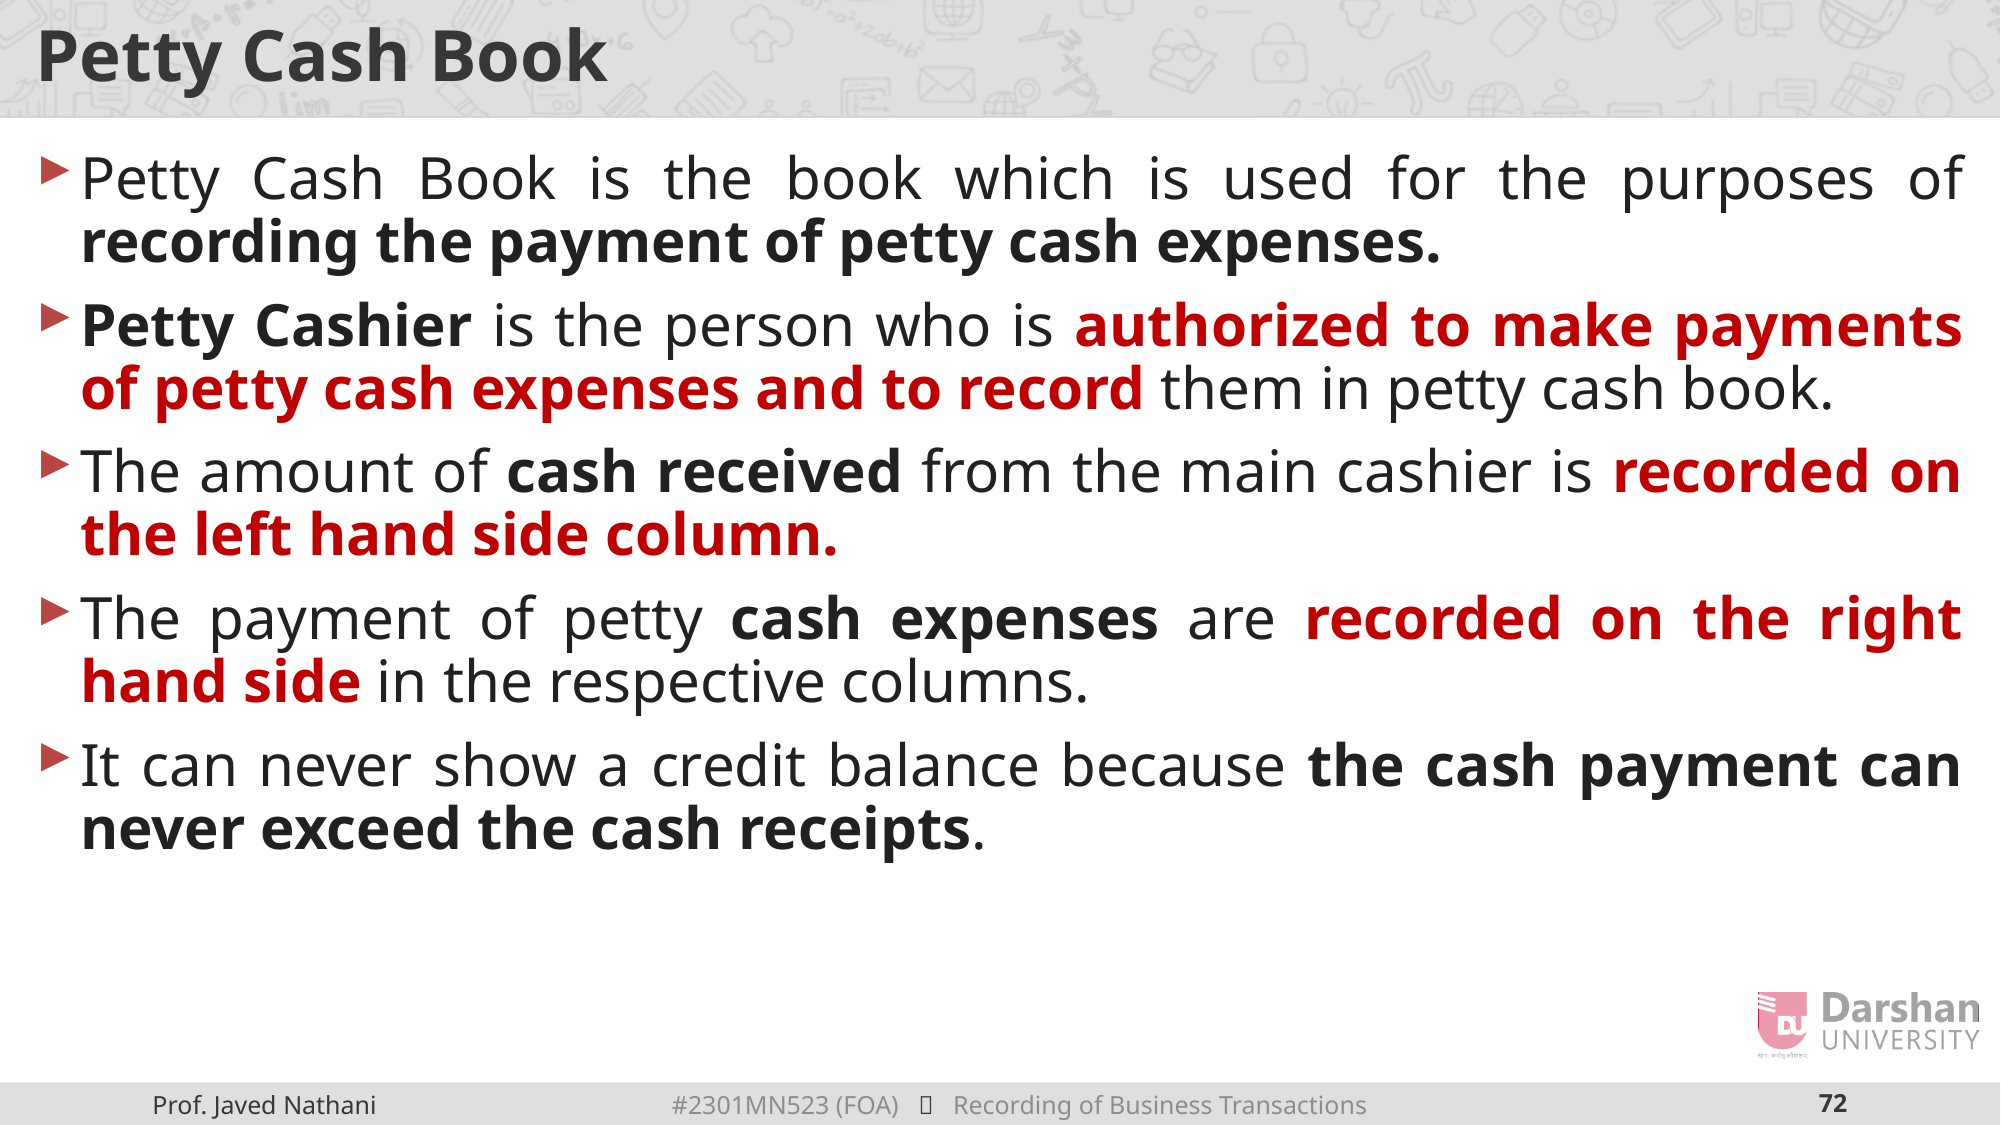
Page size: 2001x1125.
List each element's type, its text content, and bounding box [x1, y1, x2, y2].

list Petty Cash Book is the book which is used for the purposes of recording the payment of petty cash expenses. Petty Cashier is the person who is authorized to make payments of petty cash expenses and to record them in petty cash book. The amount of cash received from the main cashier is recorded on the left hand side column. The payment of petty cash expenses are recorded on the right hand side in the respective columns. It can never show a credit balance because the cash payment can never exceed the cash receipts. [21, 141, 1979, 1059]
title Petty Cash Book [0, 0, 2000, 117]
